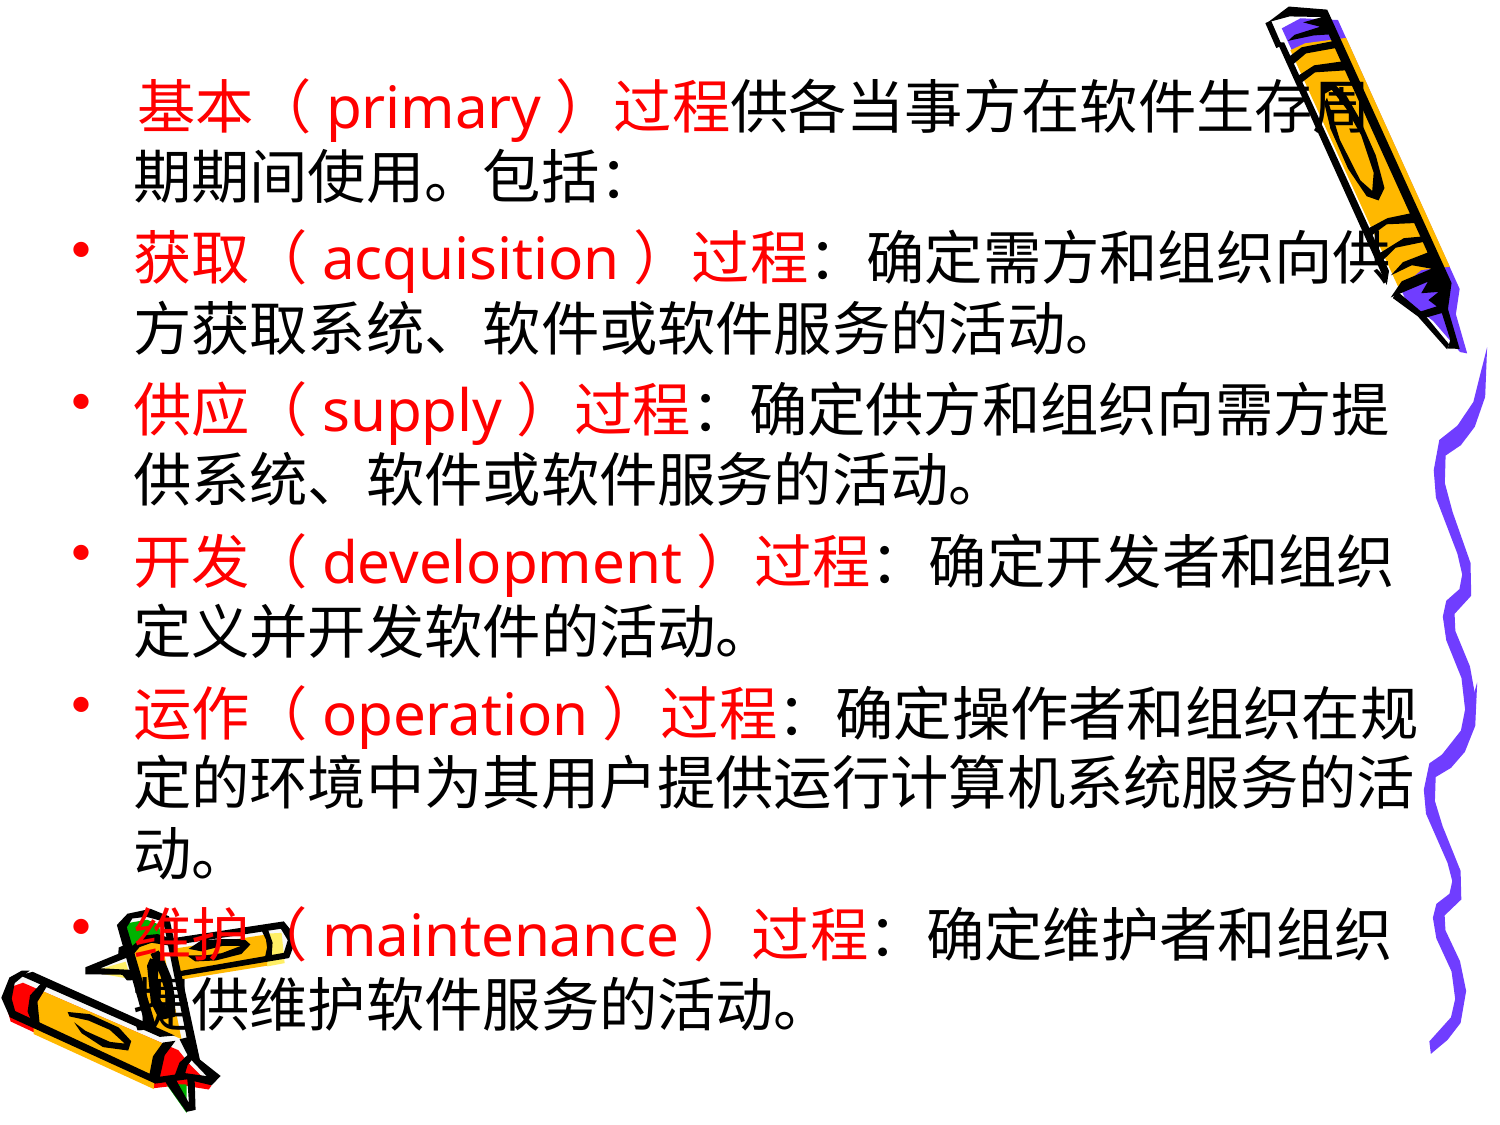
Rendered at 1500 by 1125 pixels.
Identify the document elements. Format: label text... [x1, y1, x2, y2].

list 基本（primary）过程供各当事方在软件生存周期期间使用。包括： 获取（acquisition）过程：确定需方和组织向供方获取系统、软件或软件服务的活动。 供应（supply）过程：确定供方和组织向需方提供系统、软件或软件服务的活动。 开发（development）过程：确定开发者和组织定义并开发软件的活动。 运作（operation）过程：确定操作者和组织在规定的环境中为其用户提供运行计算机系统服务的活动。 维护（maintenance）过程：确定维护者和组织提供维护软件服务的活动。 [56, 62, 1444, 1063]
